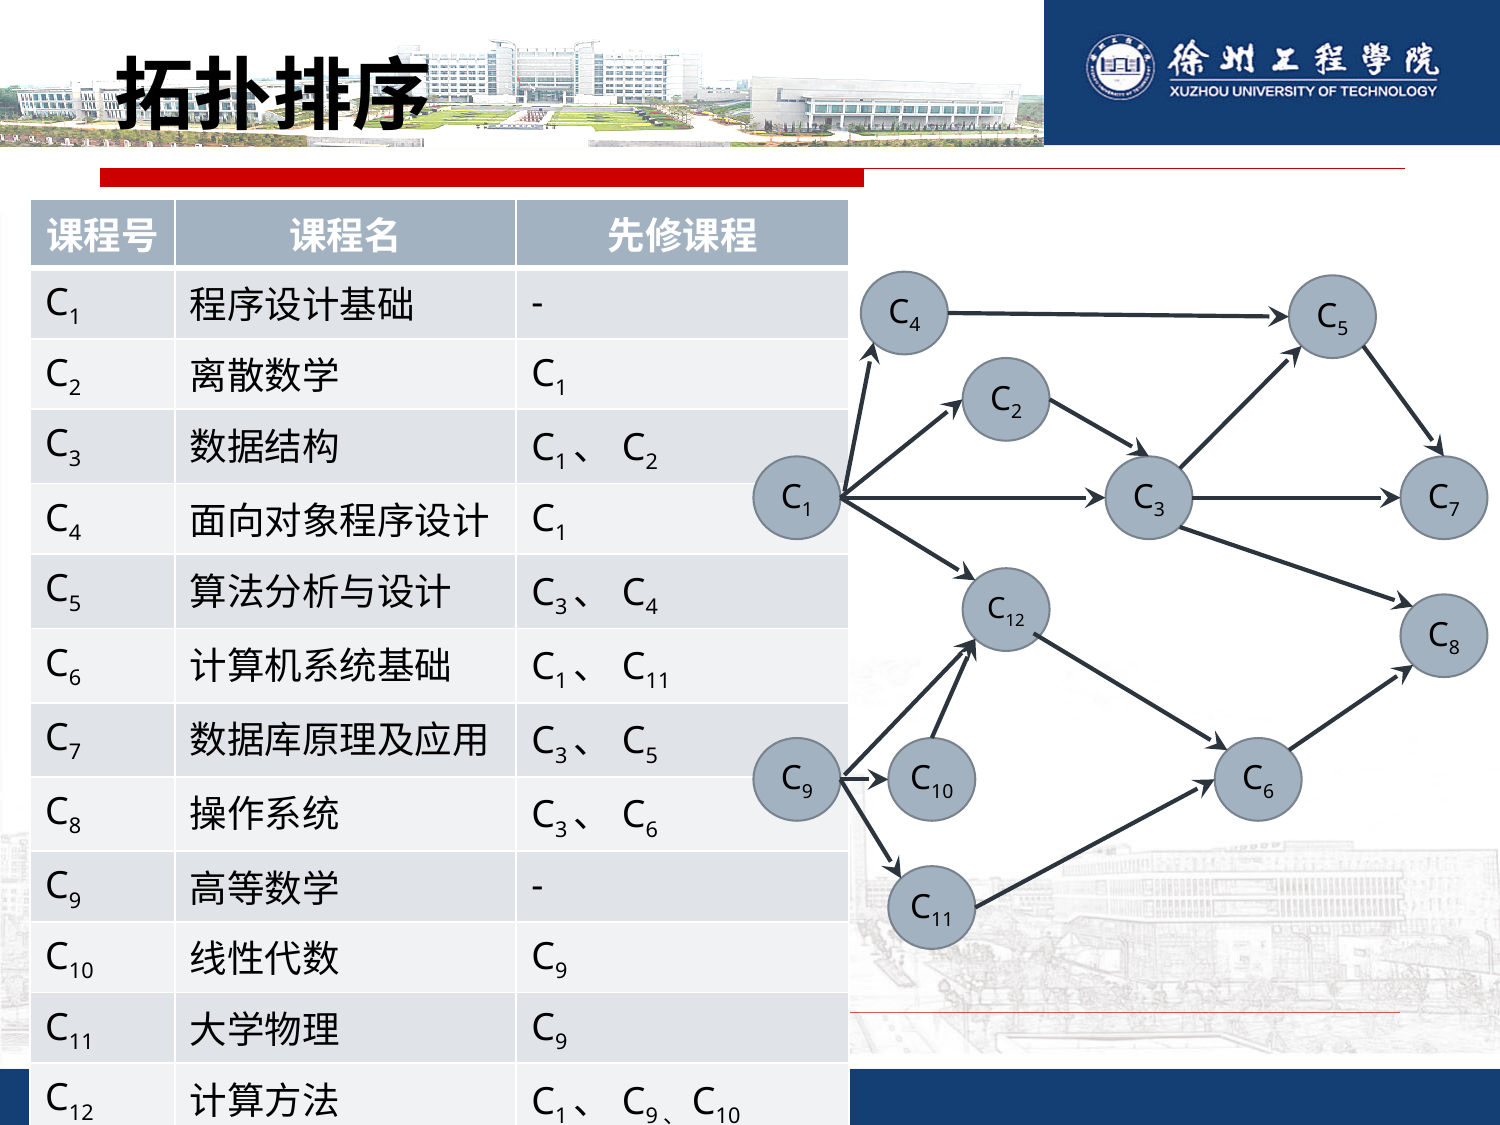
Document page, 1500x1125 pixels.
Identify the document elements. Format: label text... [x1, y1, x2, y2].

table_header 先修课程 [517, 200, 848, 265]
table_cell 线性代数 [176, 923, 515, 992]
table_cell C7 [31, 704, 174, 776]
table_cell - [517, 271, 753, 338]
table_cell 高等数学 [176, 852, 515, 921]
table_cell 计算方法 [176, 1064, 515, 1125]
table_cell - [517, 852, 753, 921]
picture [0, 0, 1500, 1125]
table_cell 算法分析与设计 [176, 555, 515, 628]
table_cell 数据结构 [176, 410, 515, 483]
table_cell C8 [31, 778, 174, 850]
table_cell C9 [517, 923, 848, 992]
table_cell C1 [517, 340, 753, 408]
table_cell C1 [31, 271, 174, 338]
table_cell C12 [31, 1064, 174, 1125]
title 拓扑排序 [99, 18, 1085, 147]
table_header 课程号 [31, 200, 174, 265]
table_cell 离散数学 [176, 340, 515, 408]
table_cell C5 [31, 555, 174, 628]
table_cell C4 [31, 484, 174, 553]
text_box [1179, 526, 1414, 607]
table_cell C3、C6 [517, 778, 753, 850]
table_cell C3、C5 [517, 704, 753, 776]
table_cell C6 [31, 629, 174, 702]
table_cell C11 [31, 993, 174, 1062]
table_header 课程名 [176, 200, 515, 265]
table_cell 大学物理 [176, 993, 515, 1062]
table_cell 10 [0, 0, 1044, 147]
table_cell C1、C11 [517, 629, 753, 702]
table_cell C9 [31, 852, 174, 921]
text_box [753, 271, 1488, 949]
table_cell C1、C9、C10 [517, 1064, 848, 1125]
table_cell C2 [31, 340, 174, 408]
table_cell C9 [517, 993, 848, 1062]
table_cell C1 [517, 484, 753, 553]
table_cell 数据库原理及应用 [176, 704, 515, 776]
table_cell 程序设计基础 [176, 271, 515, 338]
table_cell C10 [31, 923, 174, 992]
table_cell 计算机系统基础 [176, 629, 515, 702]
table_cell C3 [31, 410, 174, 483]
table_cell C1、C2 [517, 410, 753, 483]
table_cell 操作系统 [176, 778, 515, 850]
table_cell C3、C4 [517, 555, 753, 628]
table_cell 面向对象程序设计 [176, 484, 515, 553]
